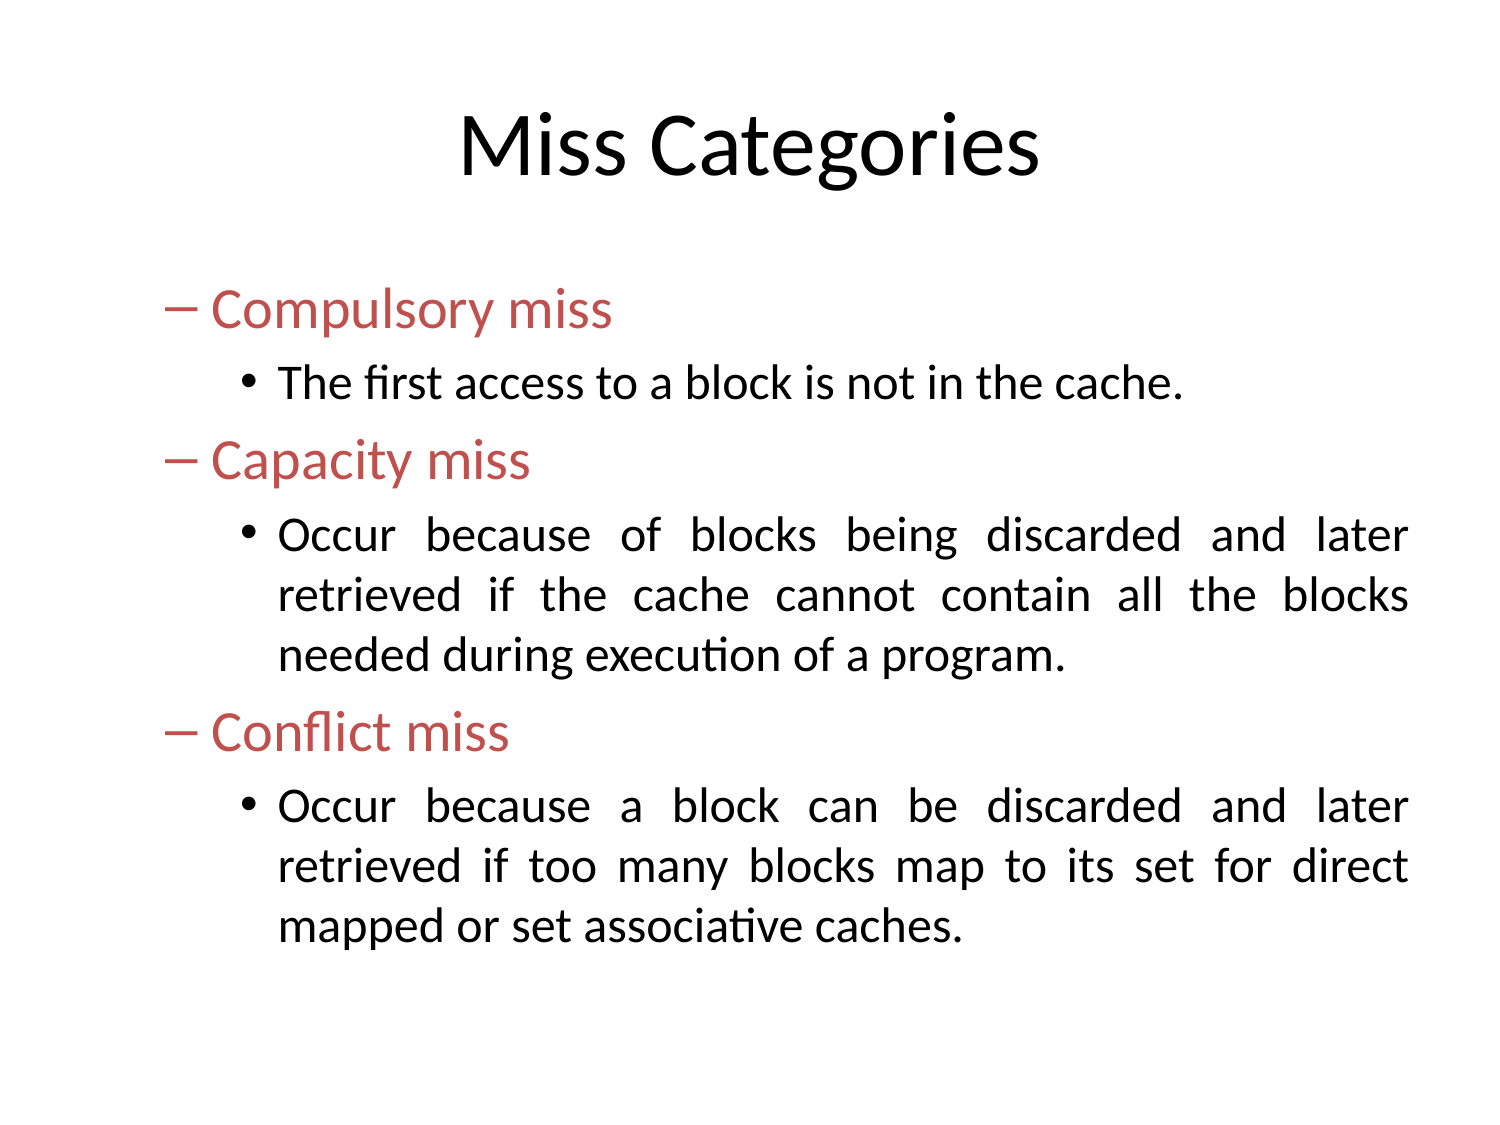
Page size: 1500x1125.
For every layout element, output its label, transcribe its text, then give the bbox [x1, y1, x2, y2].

title Miss Categories [75, 45, 1425, 233]
list Compulsory miss The first access to a block is not in the cache. Capacity miss Occur because of blocks being discarded and later retrieved if the cache cannot contain all the blocks needed during execution of a program. Conflict miss Occur because a block can be discarded and later retrieved if too many blocks map to its set for direct mapped or set associative caches. [75, 262, 1425, 1005]
